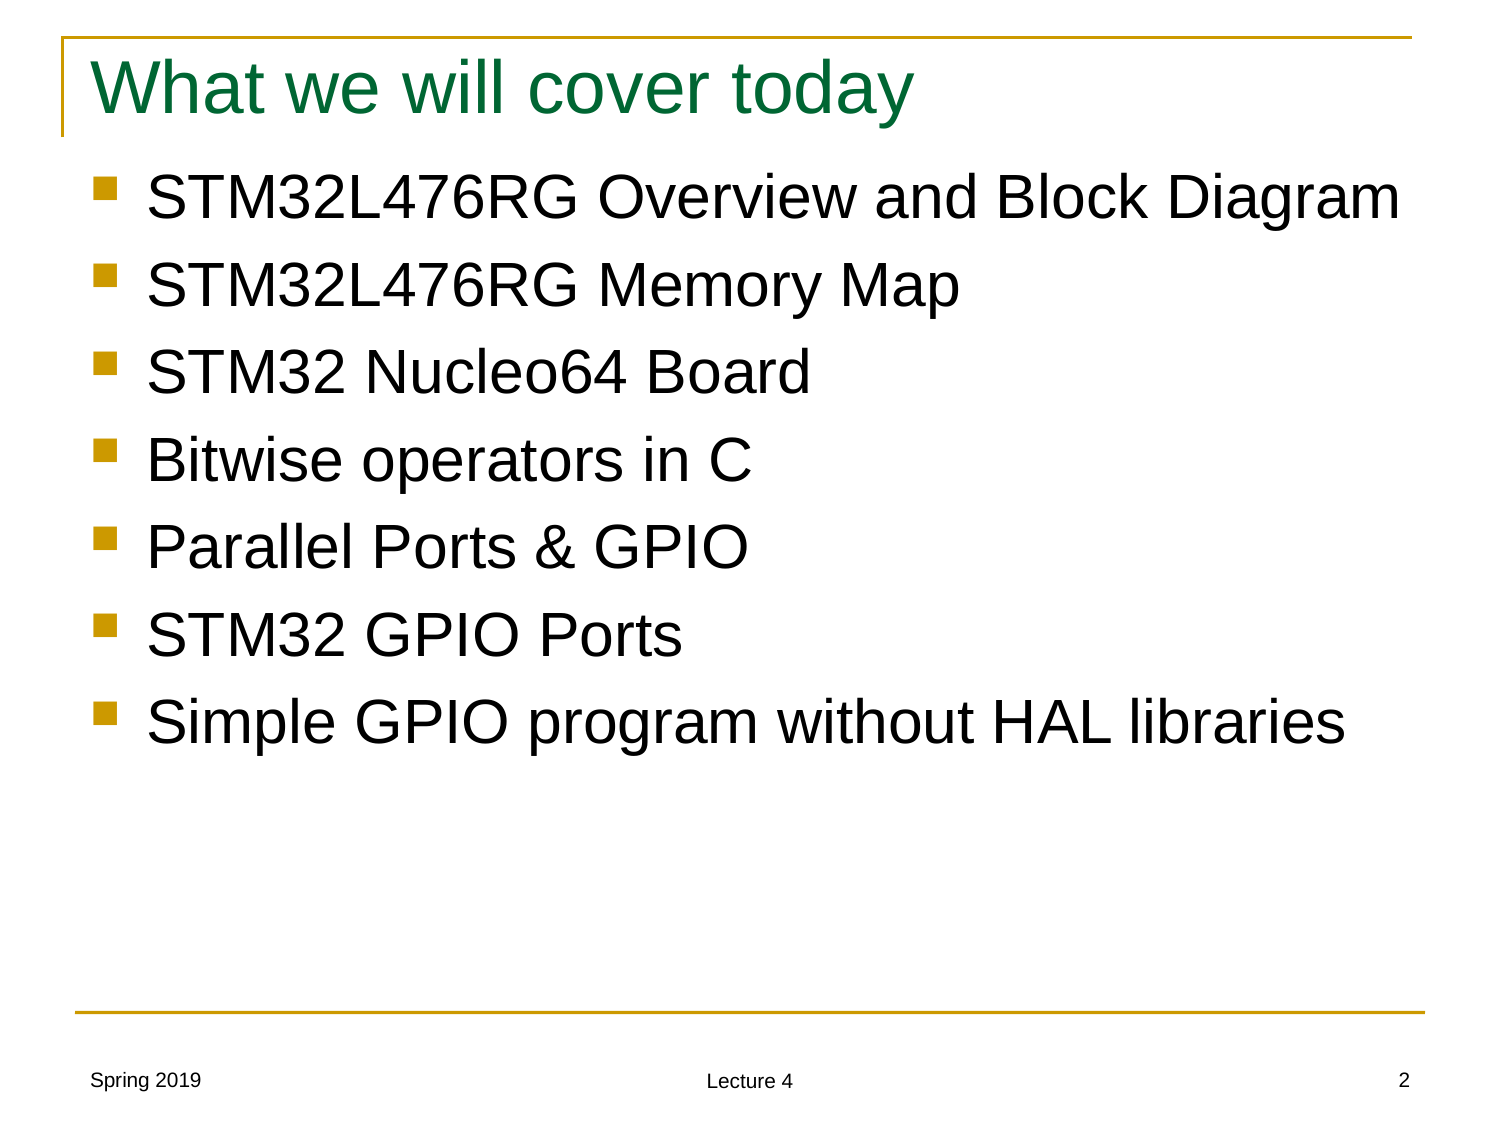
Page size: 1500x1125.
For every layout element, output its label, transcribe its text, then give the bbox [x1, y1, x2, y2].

slide_number 2 [1074, 1024, 1425, 1100]
footer Lecture 4 [512, 1025, 988, 1100]
list STM32L476RG Overview and Block Diagram STM32L476RG Memory Map STM32 Nucleo64 Board Bitwise operators in C Parallel Ports & GPIO STM32 GPIO Ports Simple GPIO program without HAL libraries [75, 148, 1425, 1006]
title What we will cover today [75, 31, 1425, 138]
slide_number Spring 2019 [75, 1024, 425, 1100]
